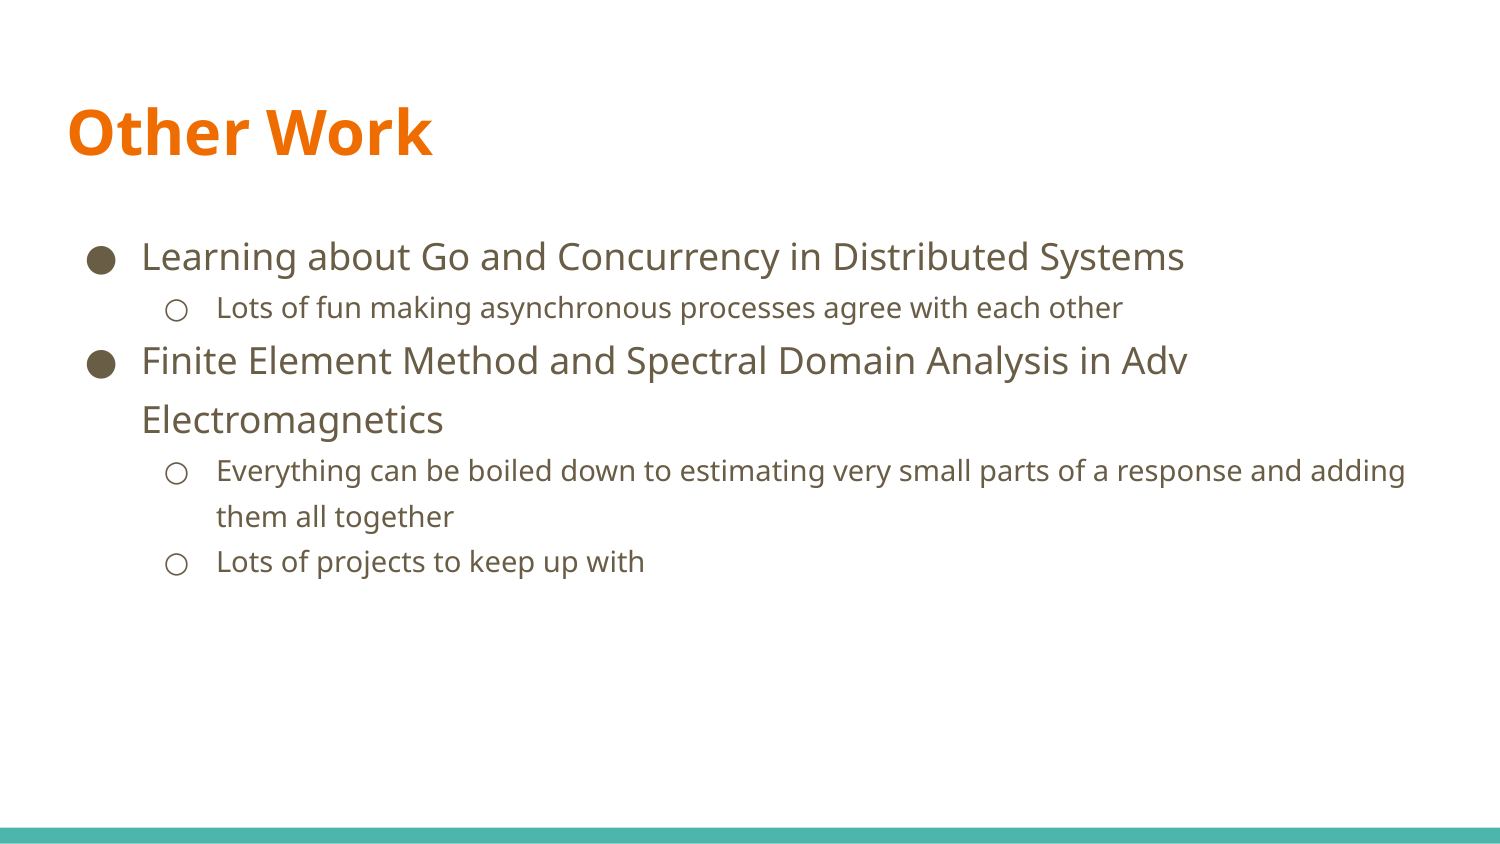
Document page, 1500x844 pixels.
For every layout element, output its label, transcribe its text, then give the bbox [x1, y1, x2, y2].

list Learning about Go and Concurrency in Distributed Systems Lots of fun making asynchronous processes agree with each other Finite Element Method and Spectral Domain Analysis in Adv Electromagnetics Everything can be boiled down to estimating very small parts of a response and adding them all together Lots of projects to keep up with [51, 207, 1449, 750]
title Other Work [51, 72, 1449, 189]
